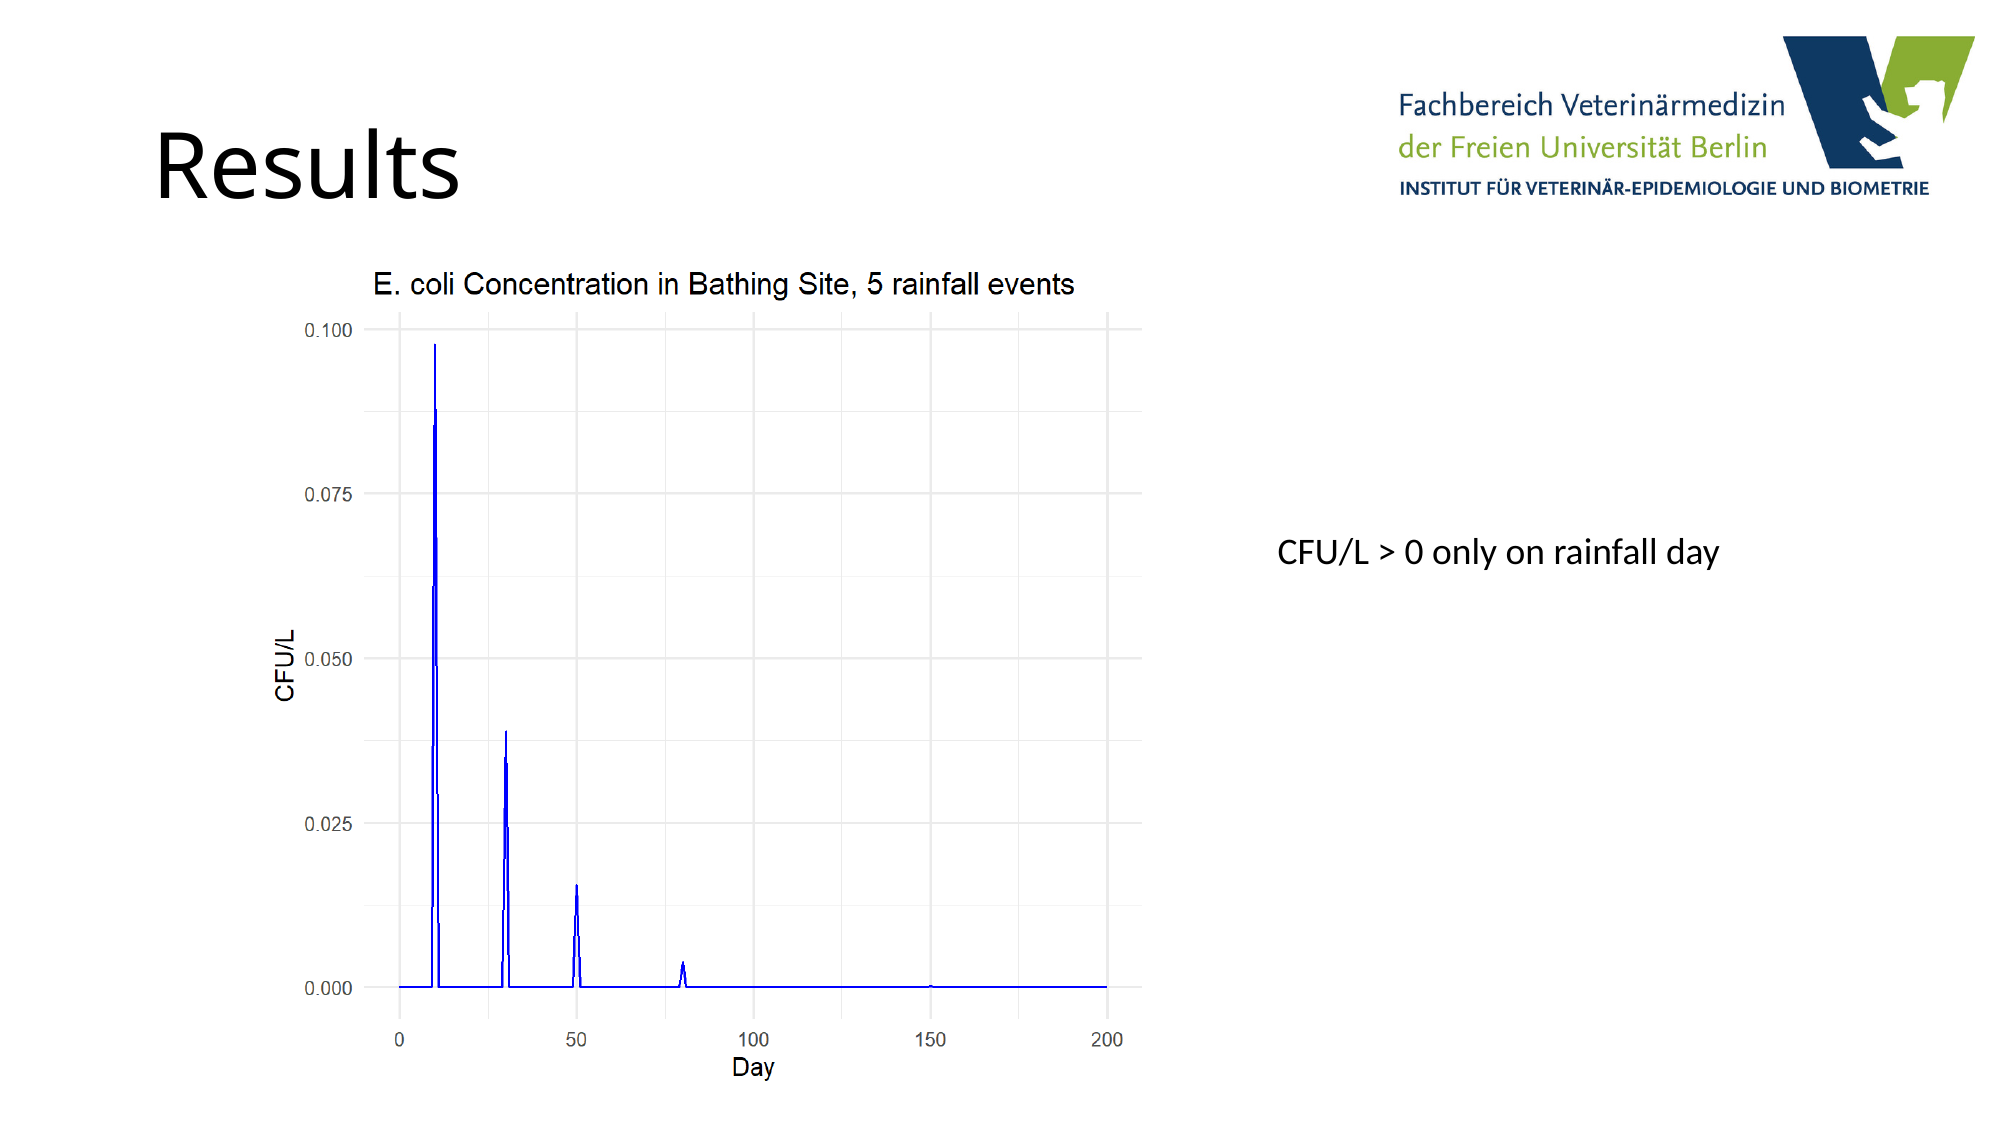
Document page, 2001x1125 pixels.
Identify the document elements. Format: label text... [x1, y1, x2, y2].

picture [261, 258, 1155, 1093]
text_box CFU/L > 0 only on rainfall day [1263, 519, 1736, 579]
picture [1398, 36, 1975, 195]
title Results [137, 59, 1365, 278]
